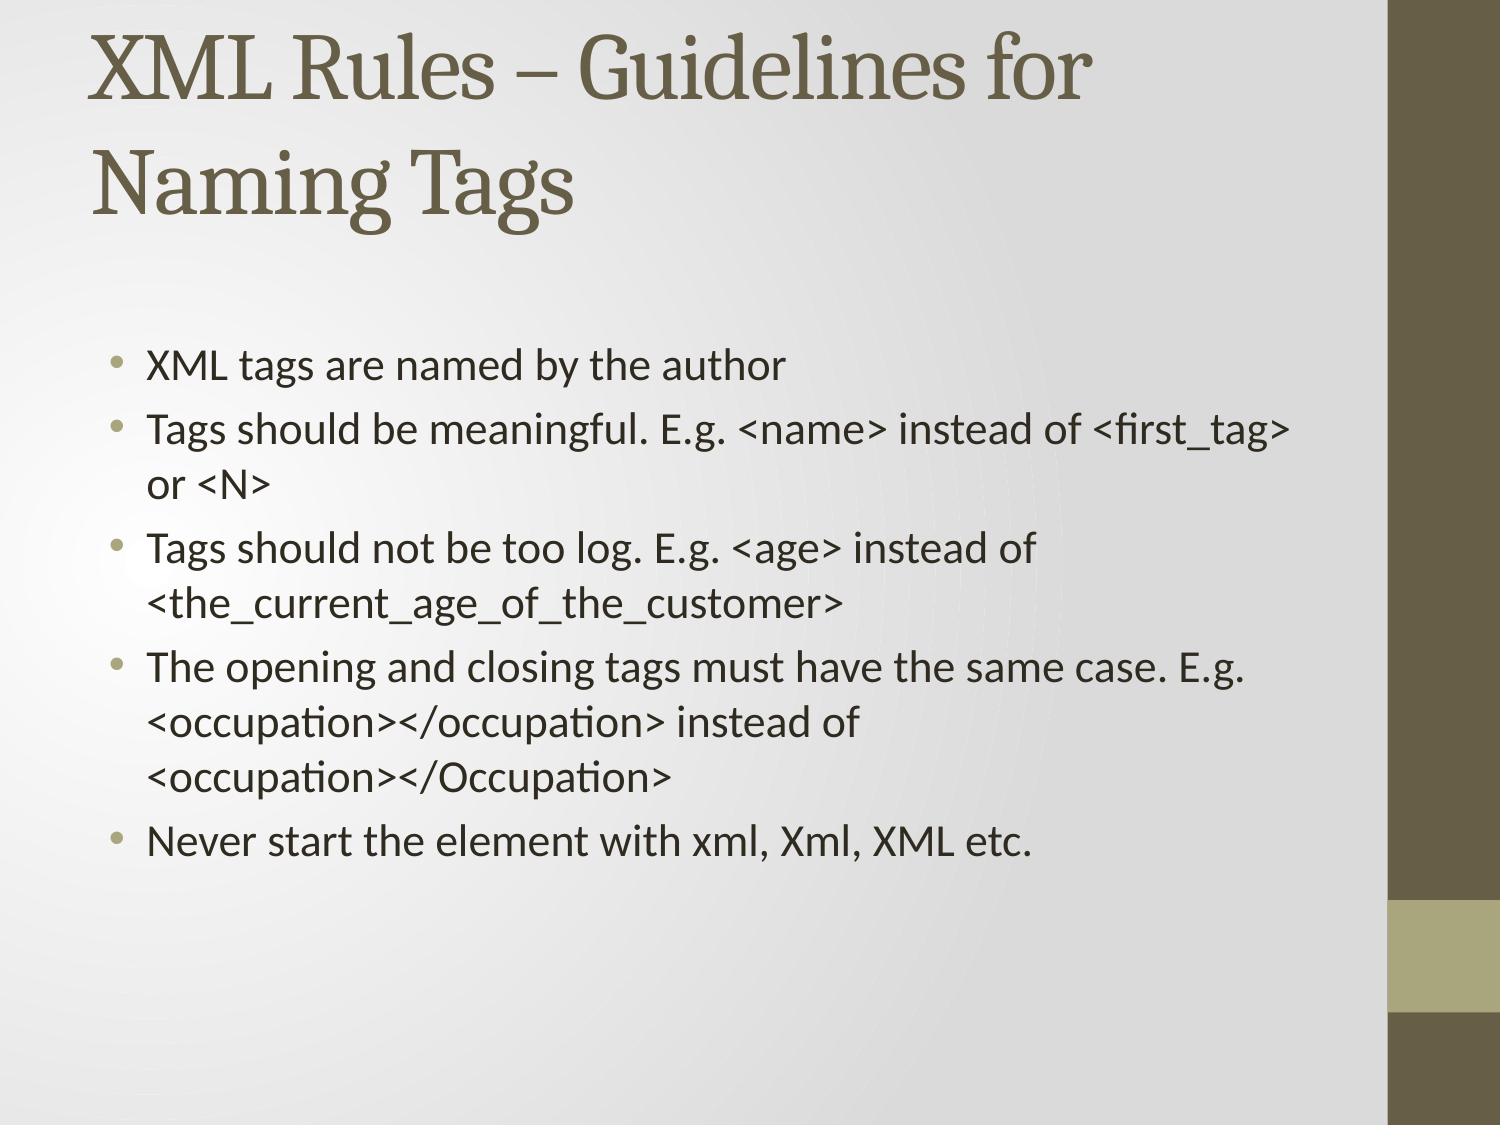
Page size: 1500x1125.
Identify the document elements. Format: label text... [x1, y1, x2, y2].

list XML tags are named by the author Tags should be meaningful. E.g. <name> instead of <first_tag> or <N> Tags should not be too log. E.g. <age> instead of <the_current_age_of_the_customer> The opening and closing tags must have the same case. E.g. <occupation></occupation> instead of <occupation></Occupation> Never start the element with xml, Xml, XML etc. [75, 262, 1325, 1050]
title XML Rules – Guidelines for Naming Tags [75, 24, 1325, 213]
